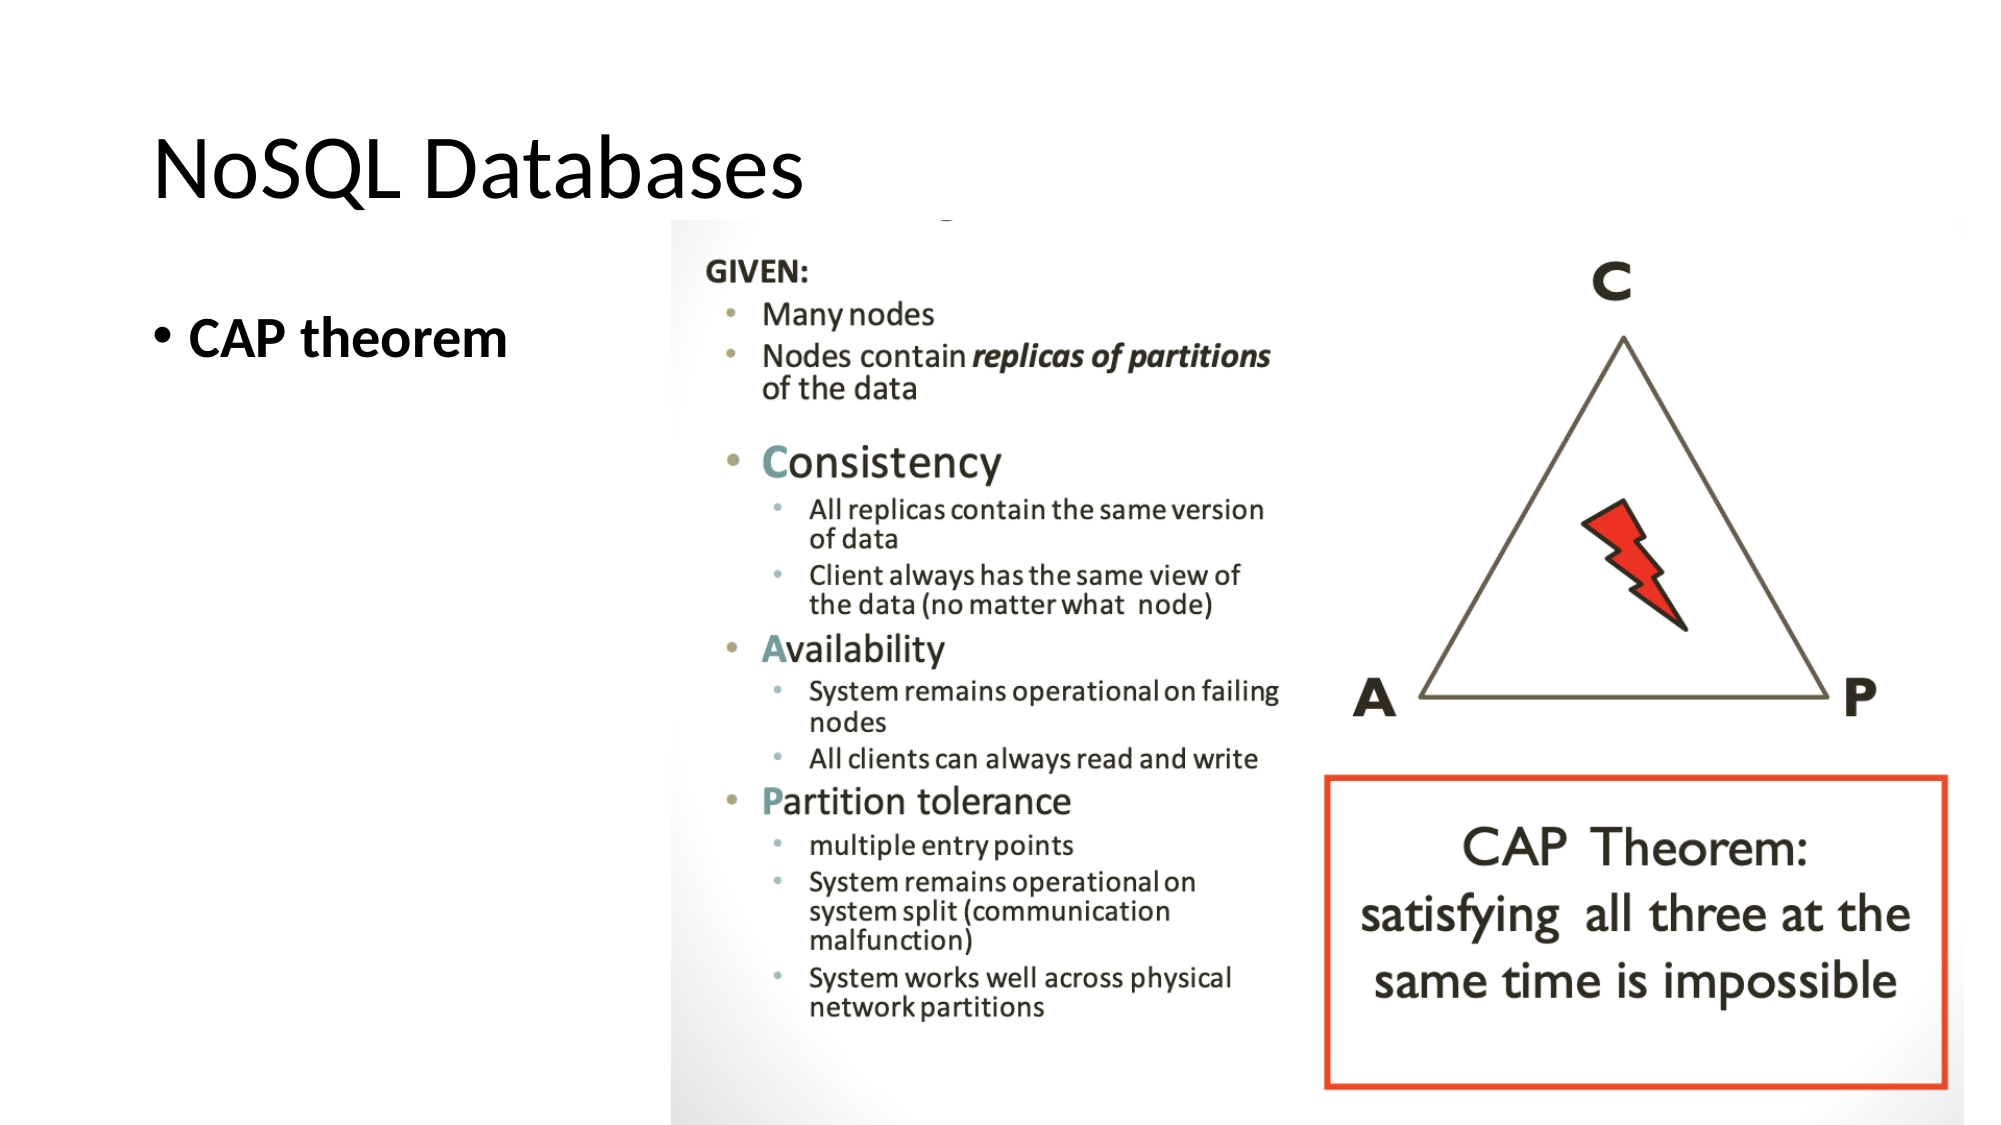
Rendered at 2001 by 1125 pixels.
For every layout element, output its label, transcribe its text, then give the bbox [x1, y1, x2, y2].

title NoSQL Databases [137, 59, 1863, 278]
picture [671, 220, 1964, 1125]
list CAP theorem [137, 299, 671, 1014]
